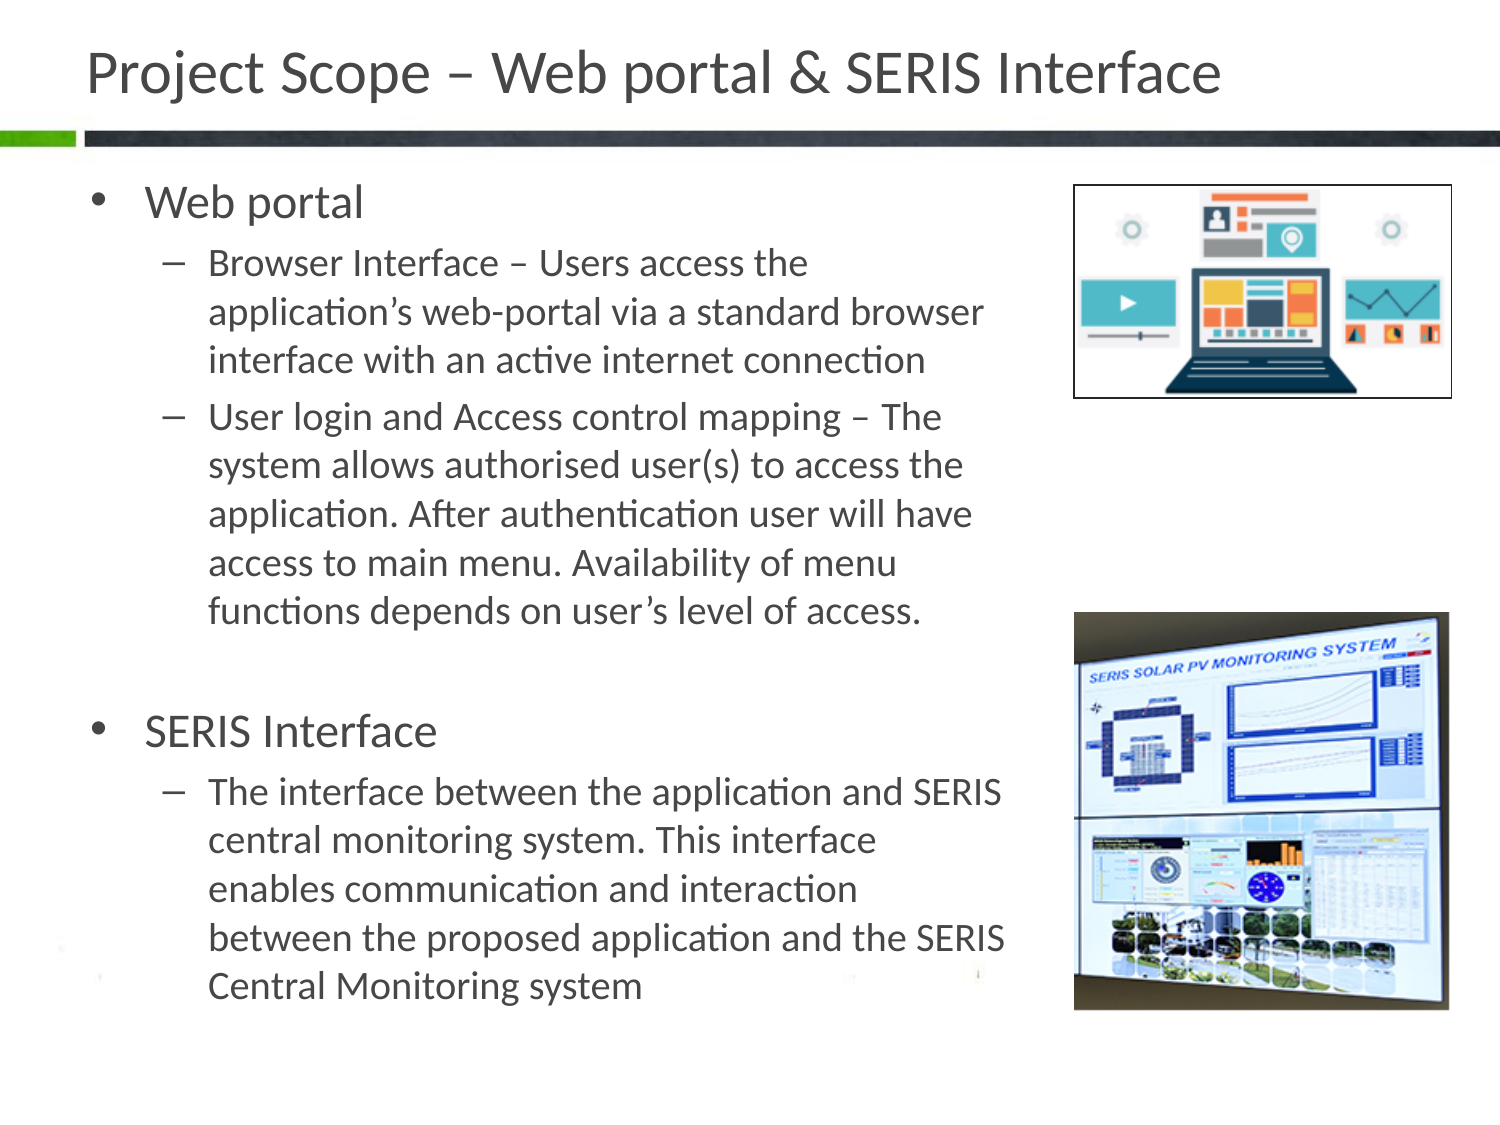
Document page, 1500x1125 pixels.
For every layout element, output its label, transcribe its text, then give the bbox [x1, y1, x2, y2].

title Project Scope – Web portal & SERIS Interface [71, 12, 1450, 125]
list Web portal Browser Interface – Users access the application’s web-portal via a standard browser interface with an active internet connection User login and Access control mapping – The system allows authorised user(s) to access the application. After authentication user will have access to main menu. Availability of menu functions depends on user’s level of access. SERIS Interface The interface between the application and SERIS central monitoring system. This interface enables communication and interaction between the proposed application and the SERIS Central Monitoring system [75, 162, 1025, 1025]
picture [0, 0, 1500, 1125]
